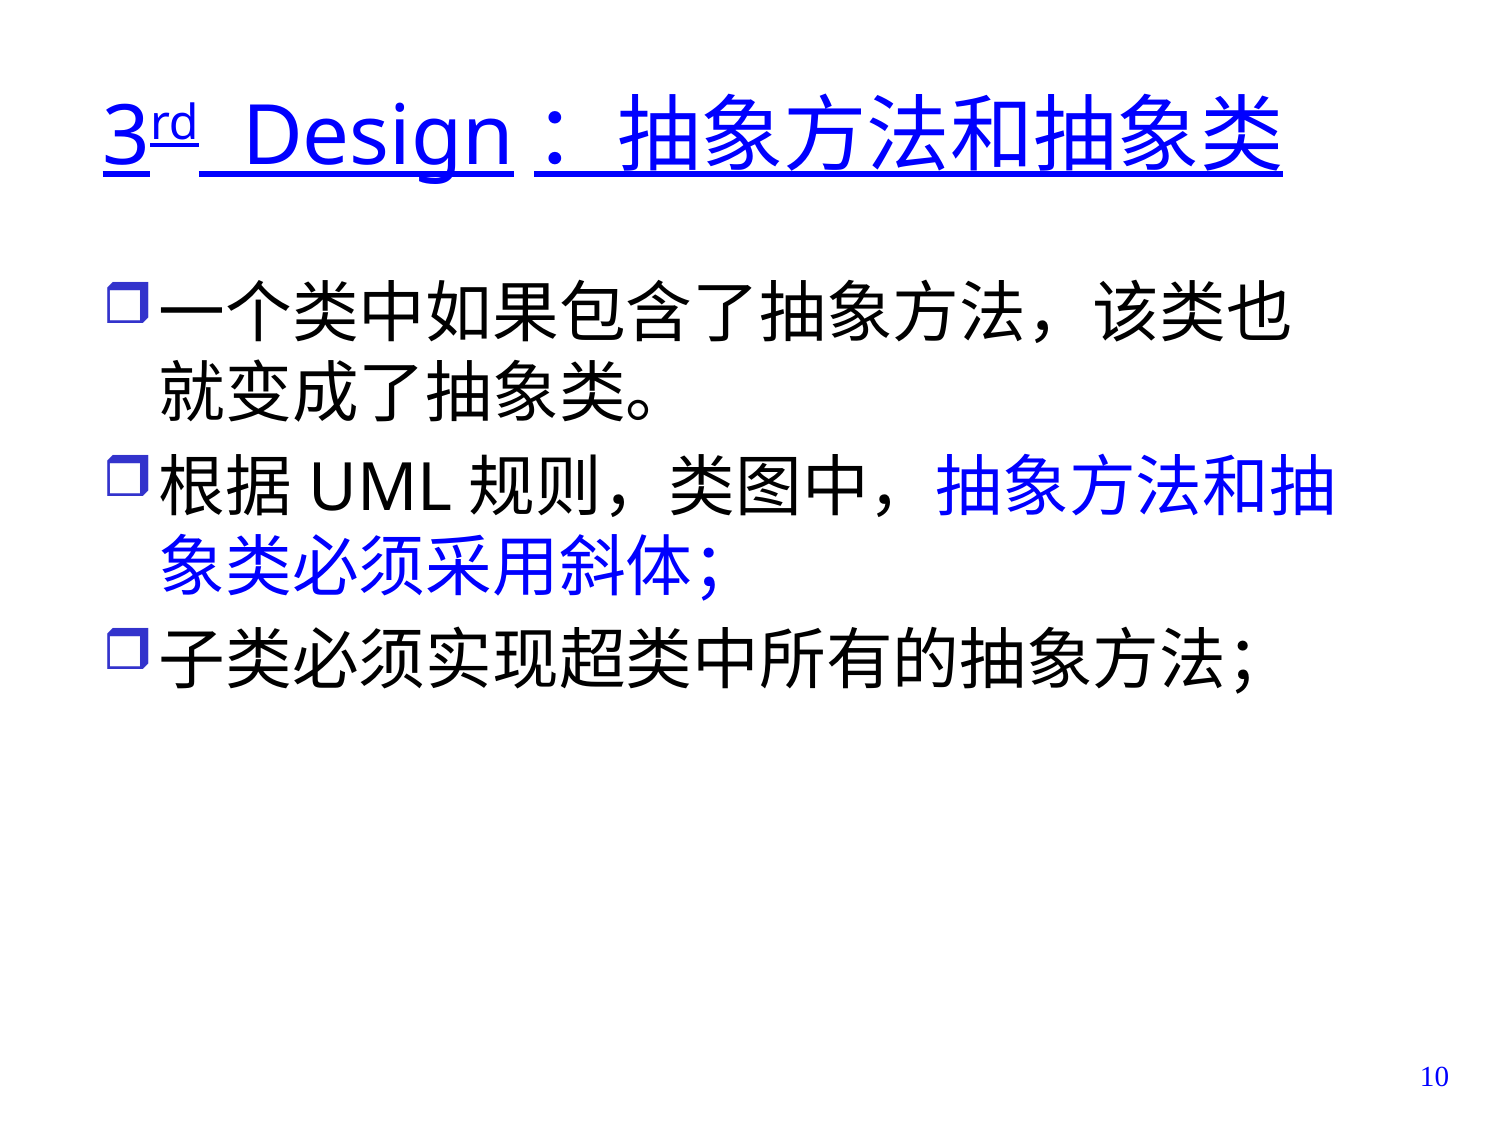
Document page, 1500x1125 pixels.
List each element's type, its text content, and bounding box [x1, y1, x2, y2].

slide_number 10 [1364, 1049, 1465, 1125]
list 一个类中如果包含了抽象方法，该类也就变成了抽象类。 根据UML规则，类图中，抽象方法和抽象类必须采用斜体； 子类必须实现超类中所有的抽象方法； [87, 262, 1363, 1025]
title 3rd Design：抽象方法和抽象类 [87, 37, 1363, 225]
